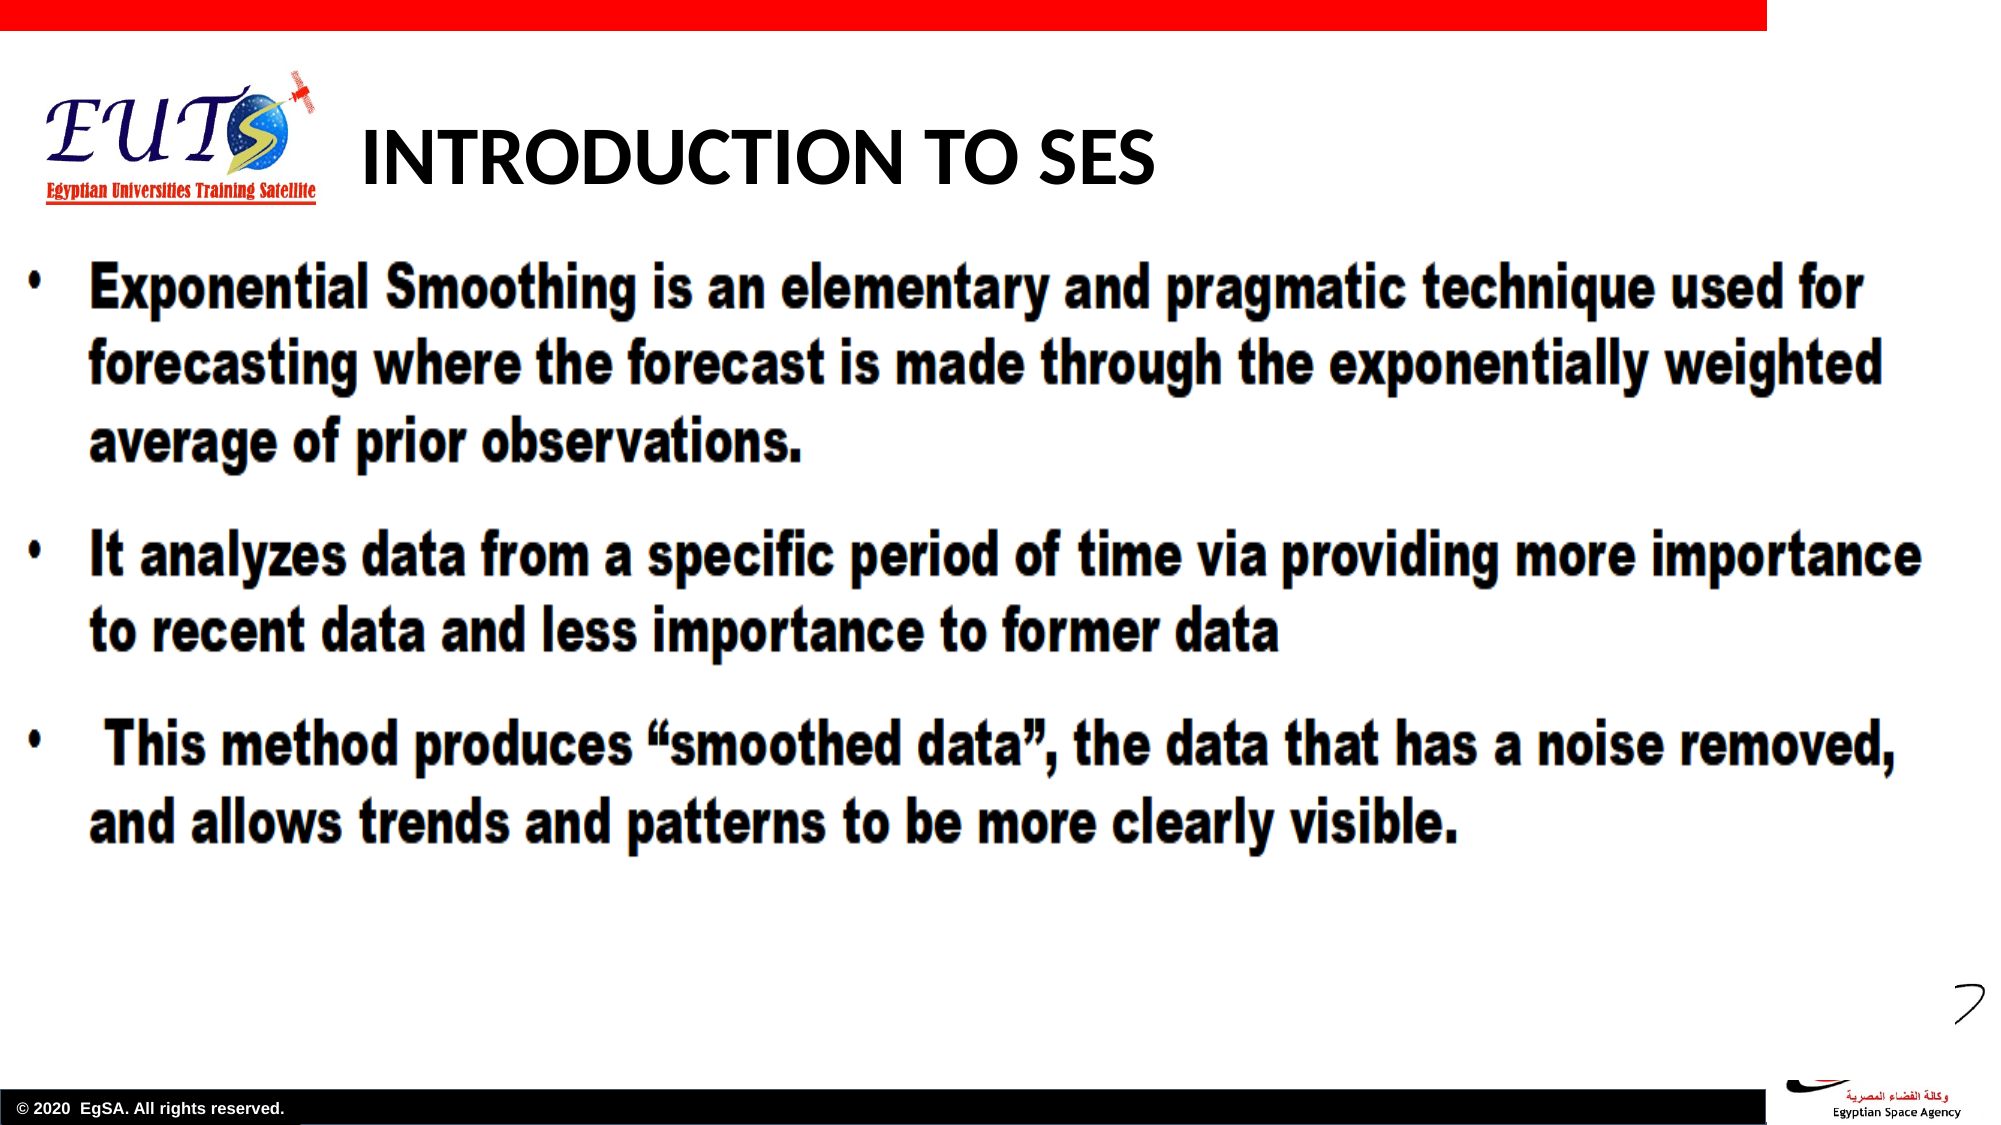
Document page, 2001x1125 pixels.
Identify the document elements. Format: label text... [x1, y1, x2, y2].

picture [0, 53, 1990, 1122]
text_box INTRODUCTION TO SES [345, 93, 1546, 209]
